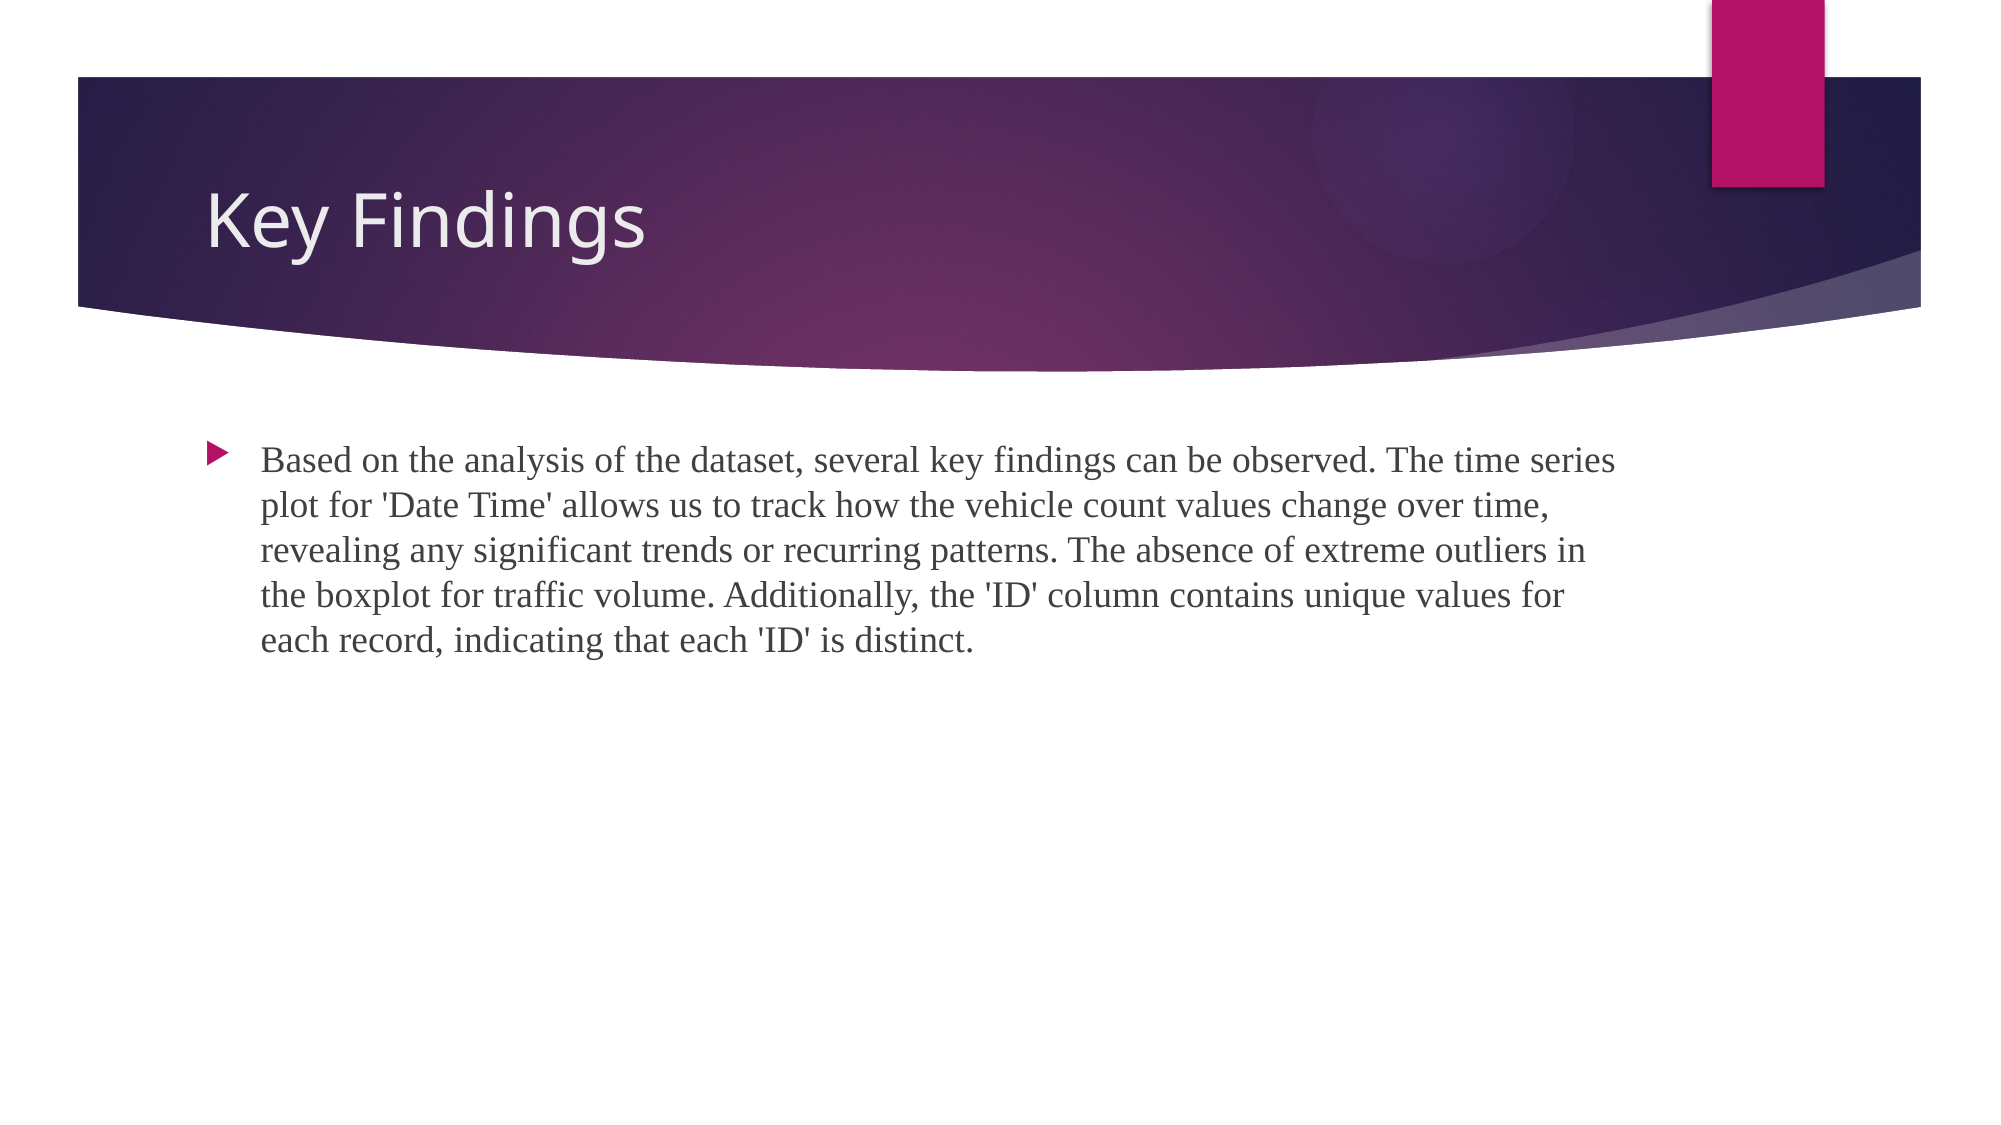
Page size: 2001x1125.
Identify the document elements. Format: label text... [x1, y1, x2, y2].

title Key Findings [189, 159, 1627, 276]
list Based on the analysis of the dataset, several key findings can be observed. The time series plot for 'Date Time' allows us to track how the vehicle count values change over time, revealing any significant trends or recurring patterns. The absence of extreme outliers in the boxplot for traffic volume. Additionally, the 'ID' column contains unique values for each record, indicating that each 'ID' is distinct. [189, 427, 1638, 988]
